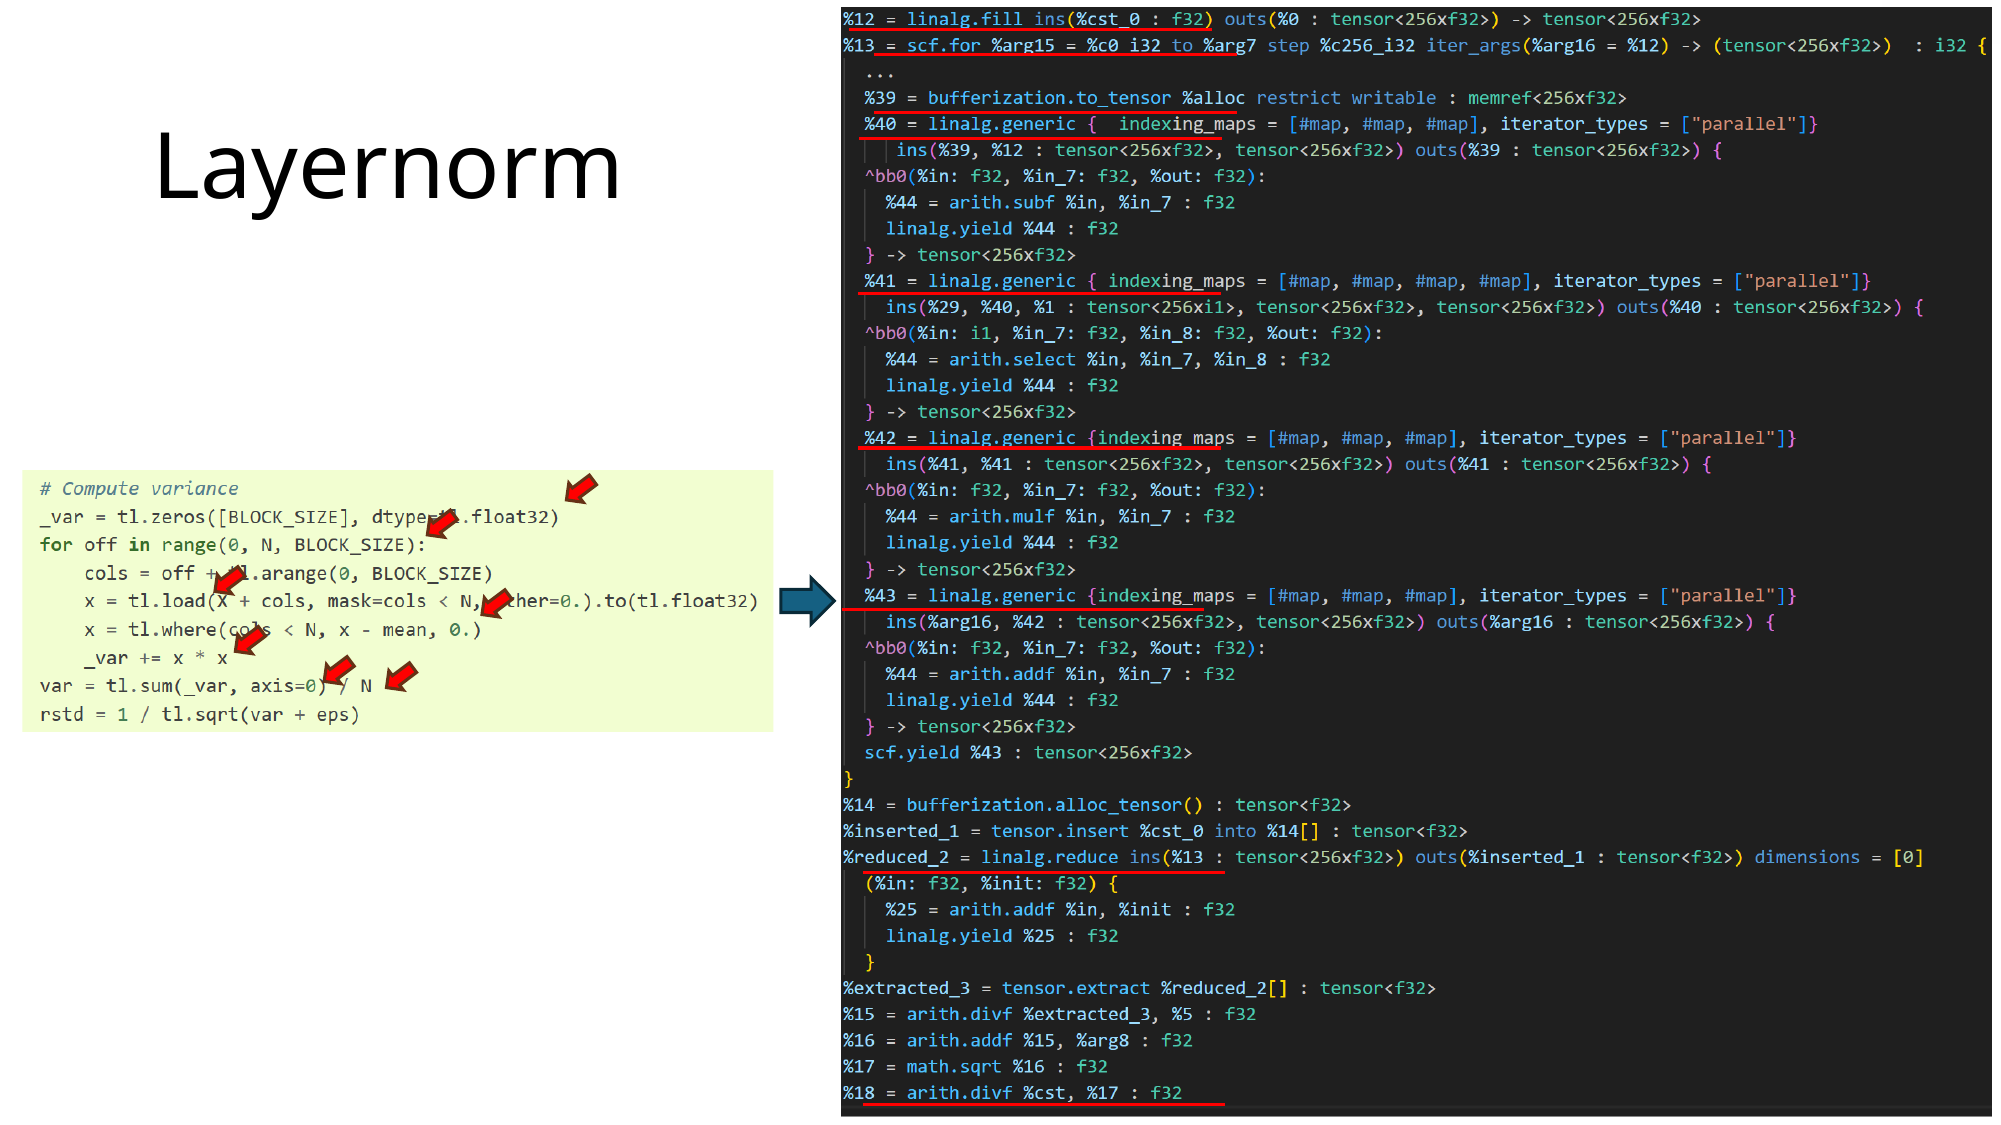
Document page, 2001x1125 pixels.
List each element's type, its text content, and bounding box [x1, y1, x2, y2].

picture [841, 0, 2000, 1118]
title Layernorm [137, 59, 841, 278]
picture [21, 469, 774, 733]
text_box [779, 574, 837, 628]
